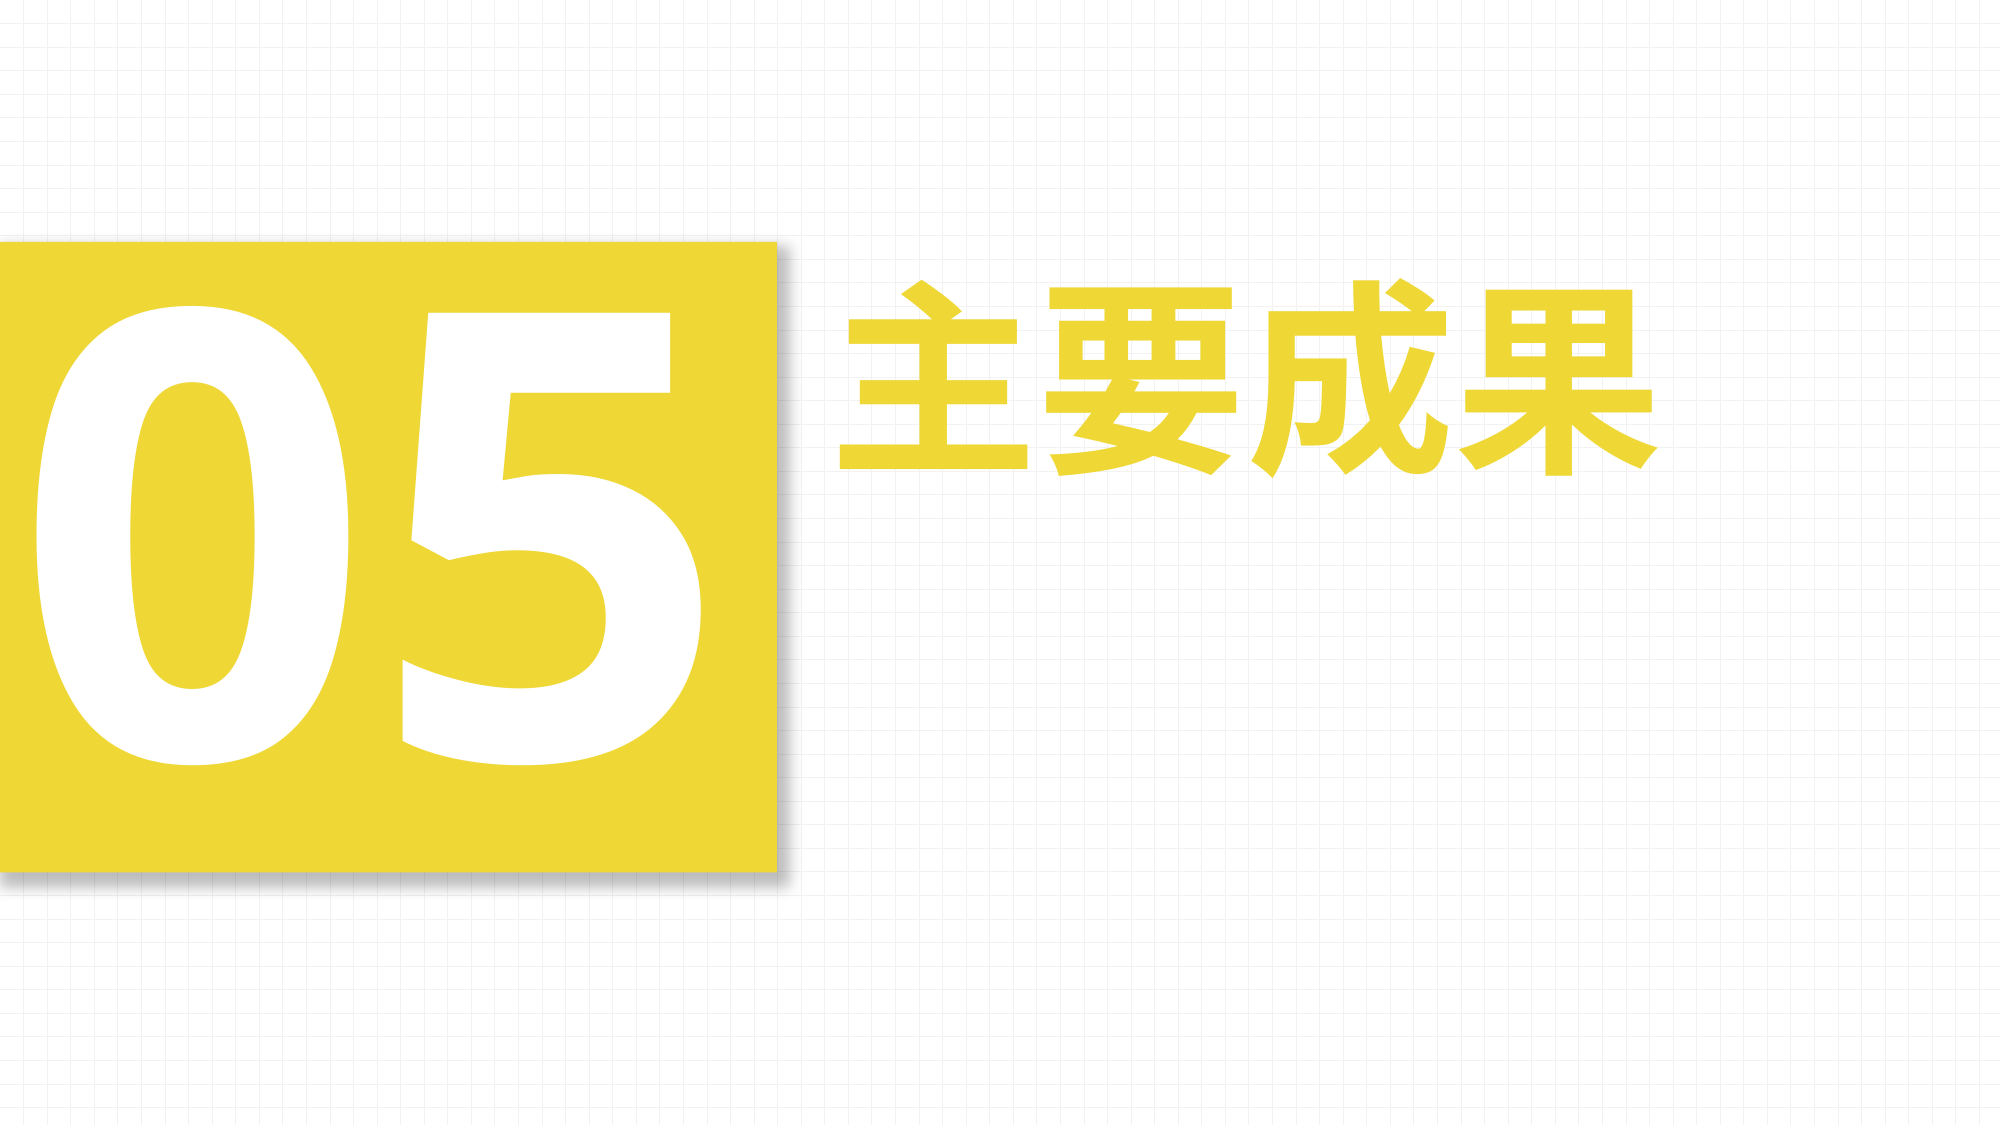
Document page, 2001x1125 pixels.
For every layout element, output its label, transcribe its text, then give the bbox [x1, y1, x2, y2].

list 05 [0, 241, 777, 873]
list 主要成果 [814, 241, 1914, 873]
